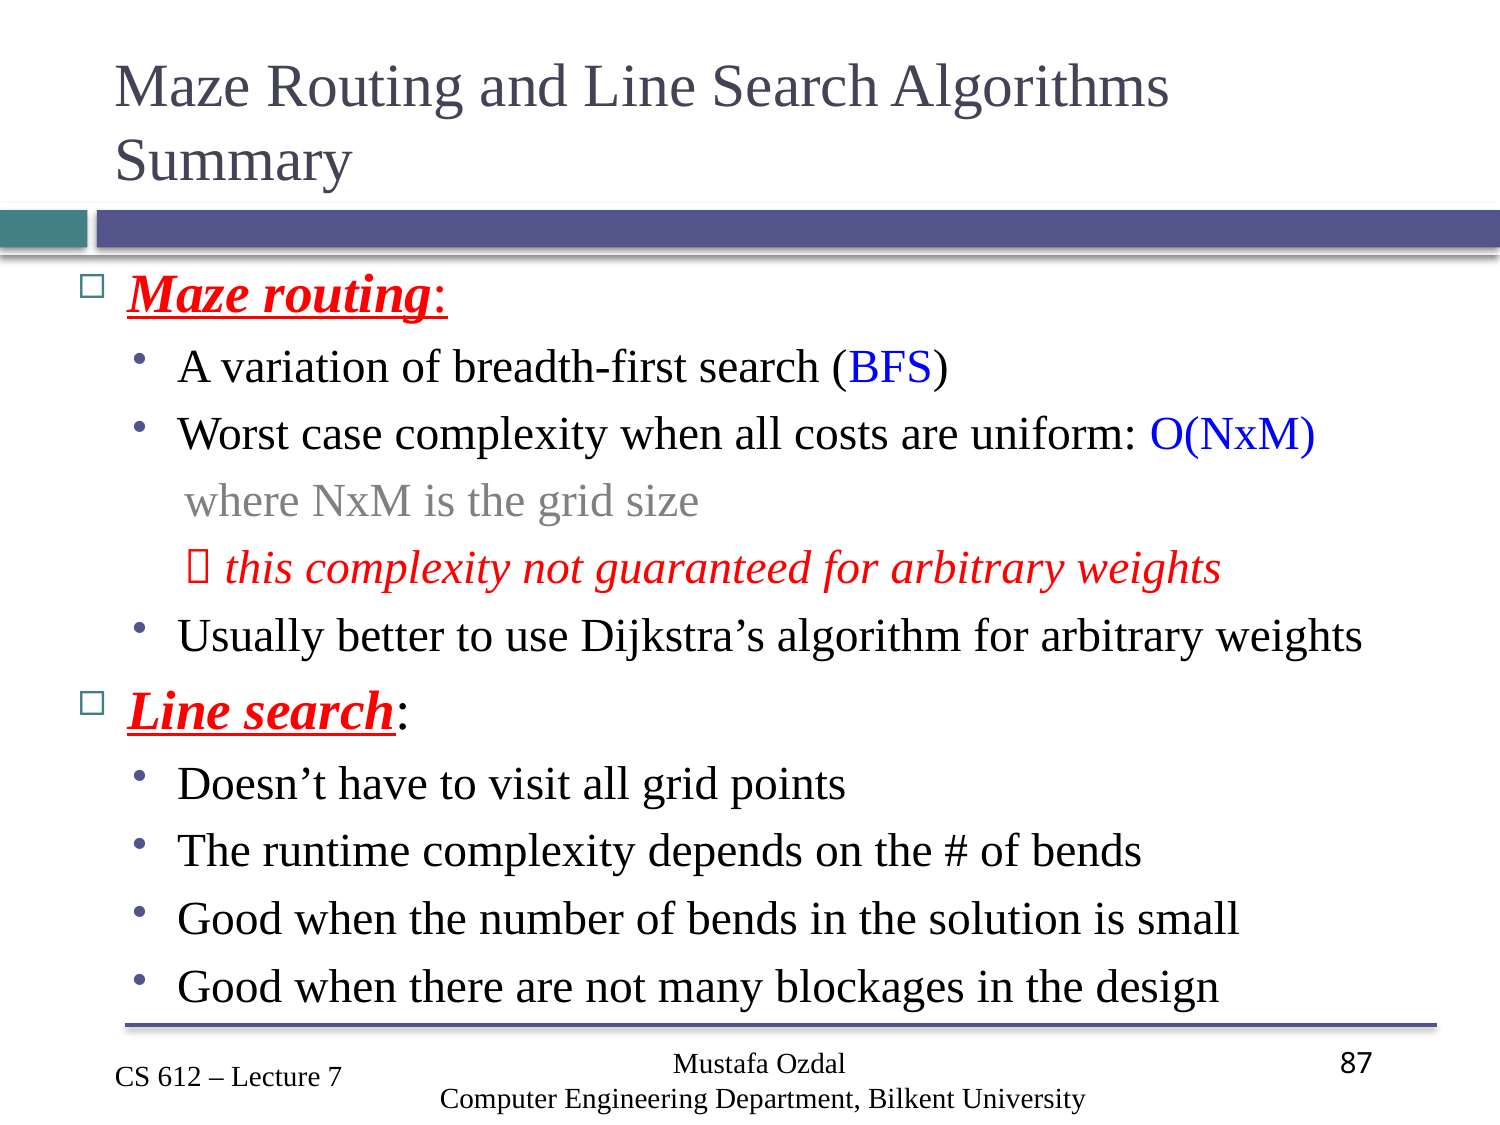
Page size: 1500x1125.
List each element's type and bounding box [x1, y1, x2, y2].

list [62, 249, 1450, 1025]
footer [249, 1037, 1277, 1125]
title [99, 37, 1438, 200]
